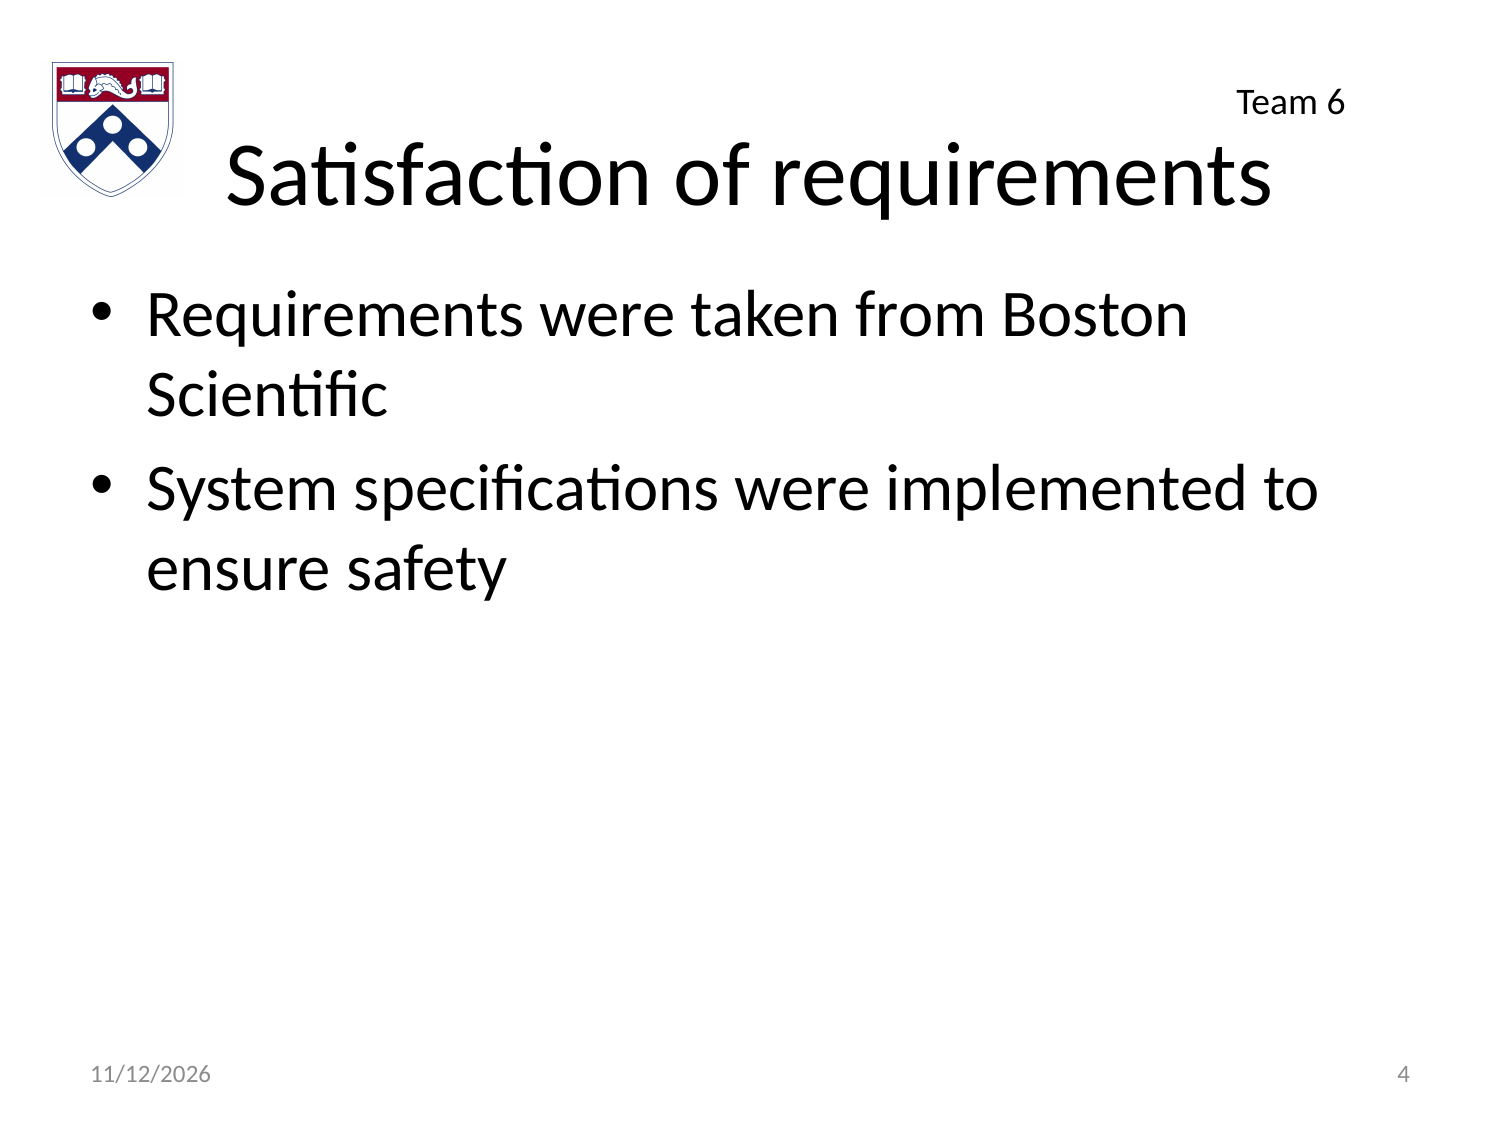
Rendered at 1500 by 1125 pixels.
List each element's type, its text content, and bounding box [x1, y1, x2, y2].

slide_number 4 [1074, 1042, 1425, 1103]
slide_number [75, 1042, 425, 1103]
picture [39, 61, 186, 199]
list Requirements were taken from Boston Scientific System specifications were implemented to ensure safety [75, 262, 1425, 1005]
title Satisfaction of requirements [75, 75, 1425, 262]
text_box Team 6 [1221, 69, 1449, 130]
